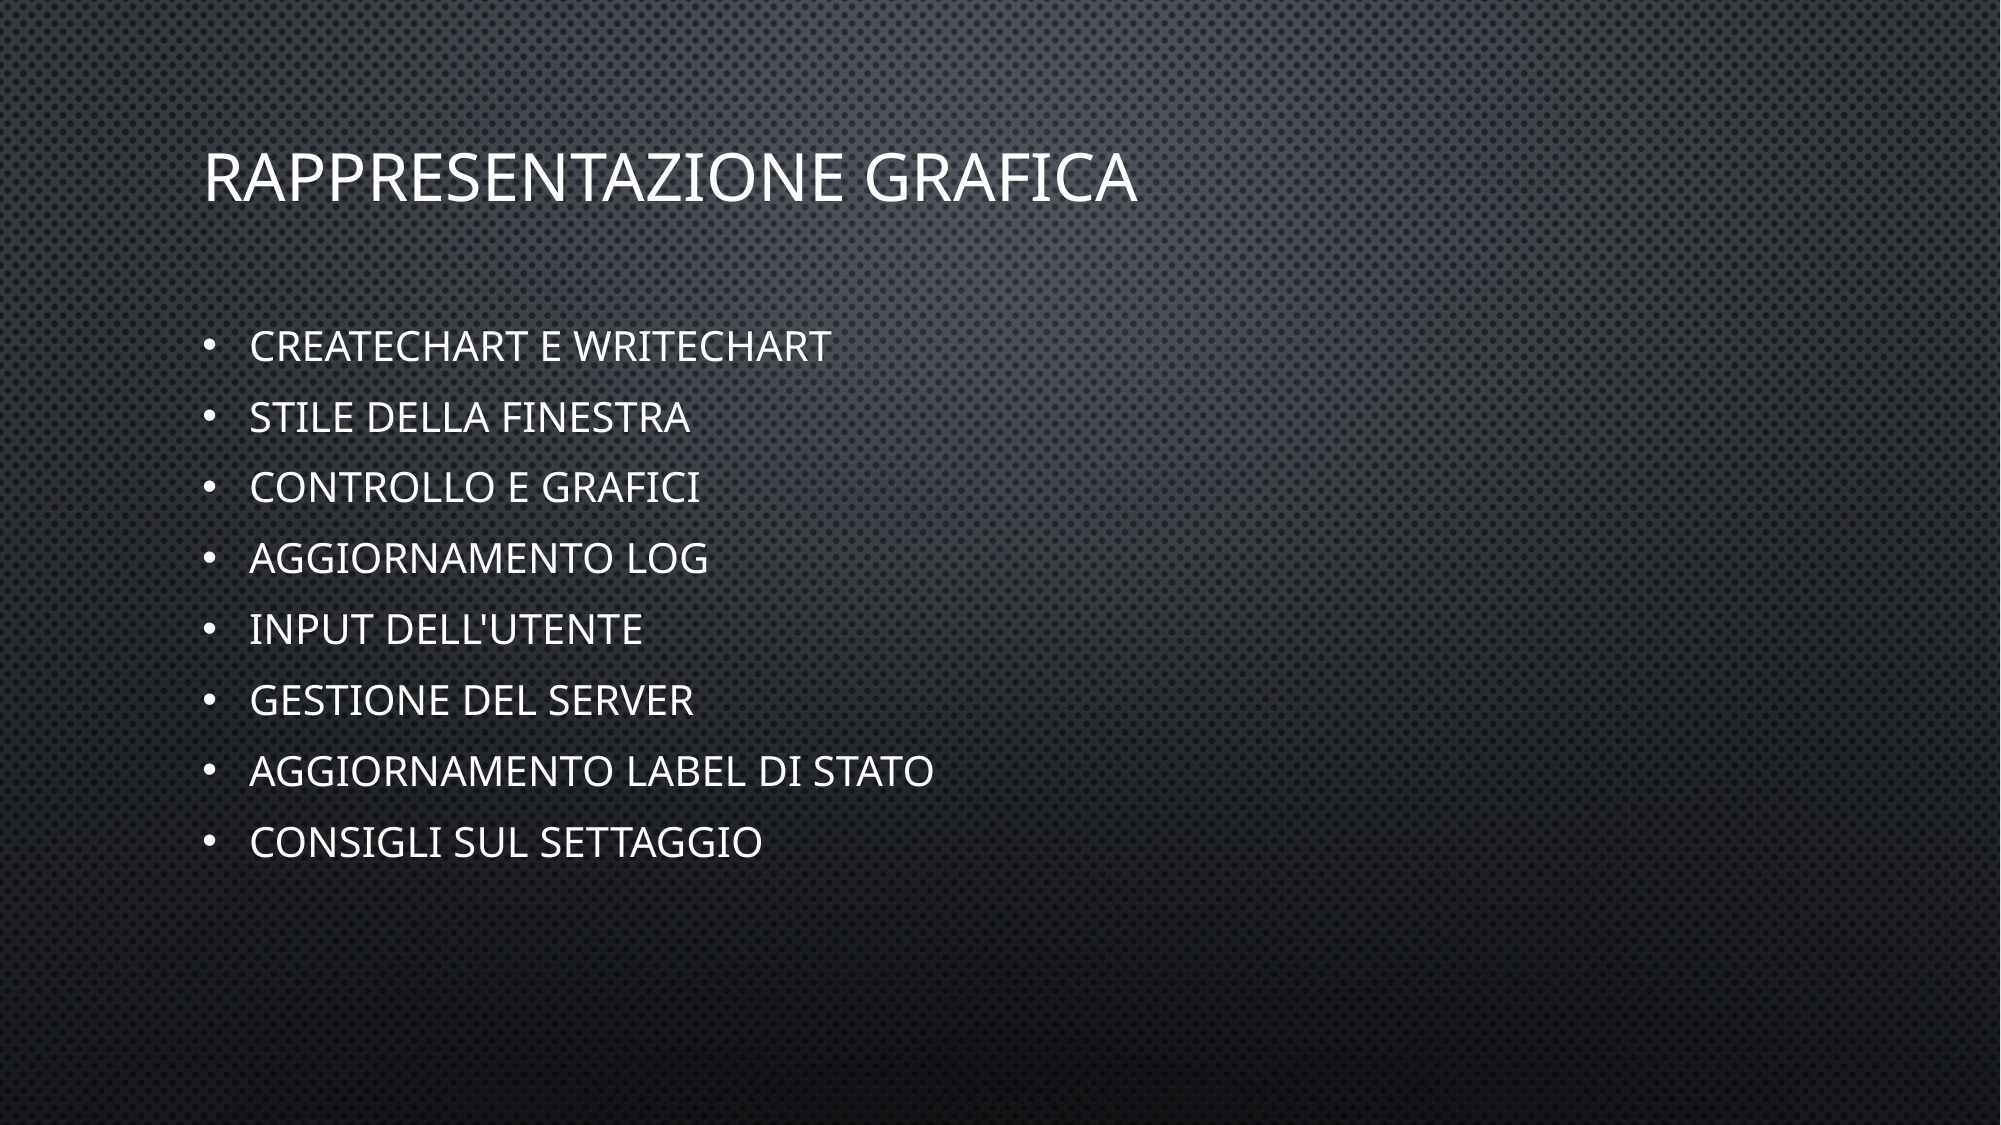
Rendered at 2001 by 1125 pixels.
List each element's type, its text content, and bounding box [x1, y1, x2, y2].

list CreateChart e WriteChart Stile della finestra Controllo e grafici Aggiornamento Log Input dell'utente Gestione del server Aggiornamento label di stato Consigli sul settaggio [187, 234, 1813, 950]
title Rappresentazione grafica [187, 18, 1813, 234]
